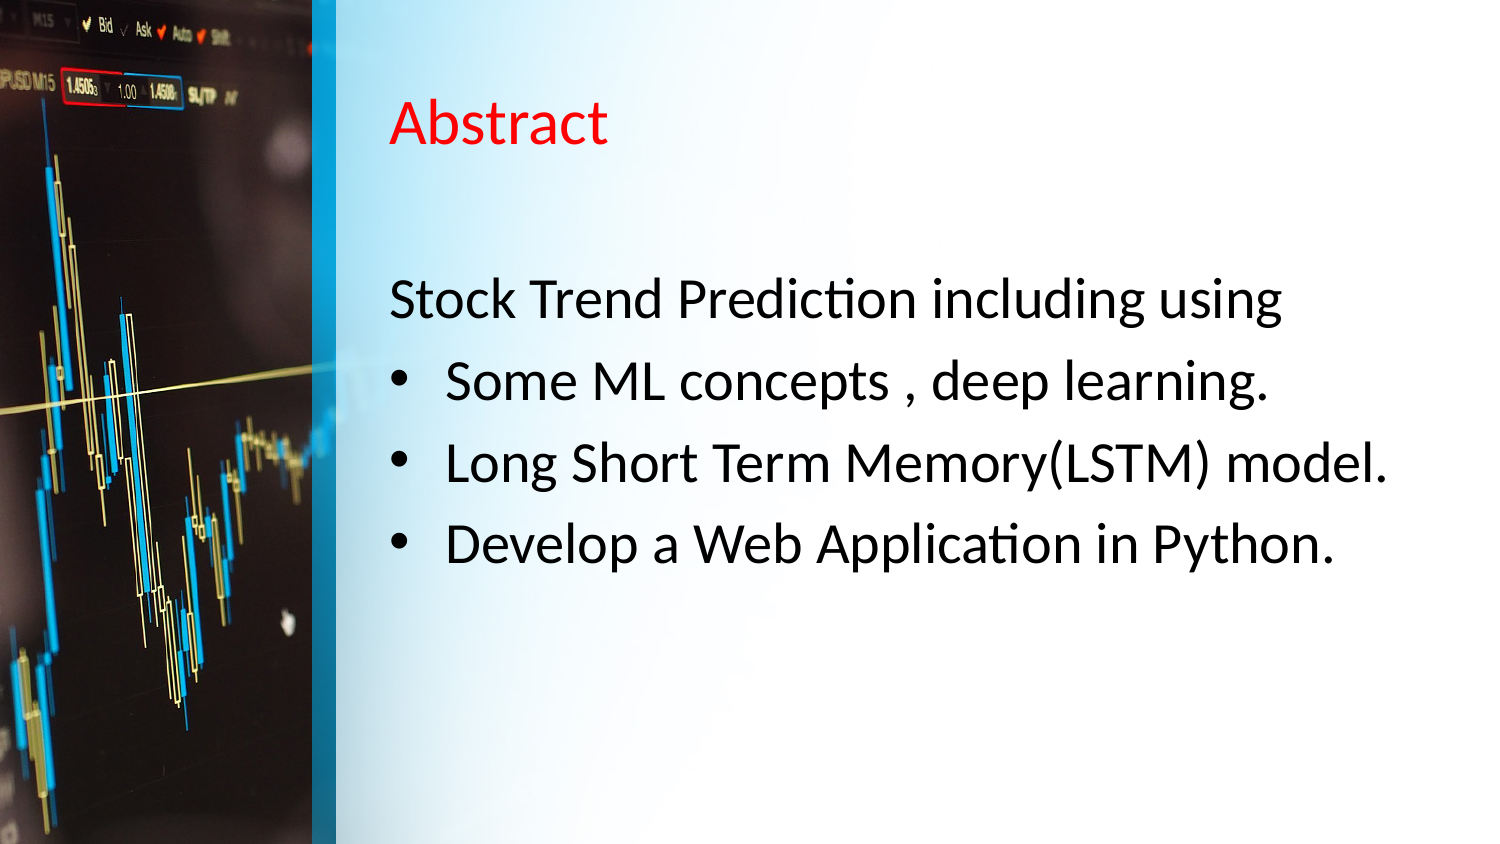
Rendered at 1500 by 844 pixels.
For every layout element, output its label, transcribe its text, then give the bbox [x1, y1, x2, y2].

title Abstract [374, 71, 1452, 166]
list Stock Trend Prediction including using Some ML concepts , deep learning. Long Short Term Memory(LSTM) model. Develop a Web Application in Python. [374, 171, 1452, 748]
picture [0, 0, 1500, 844]
